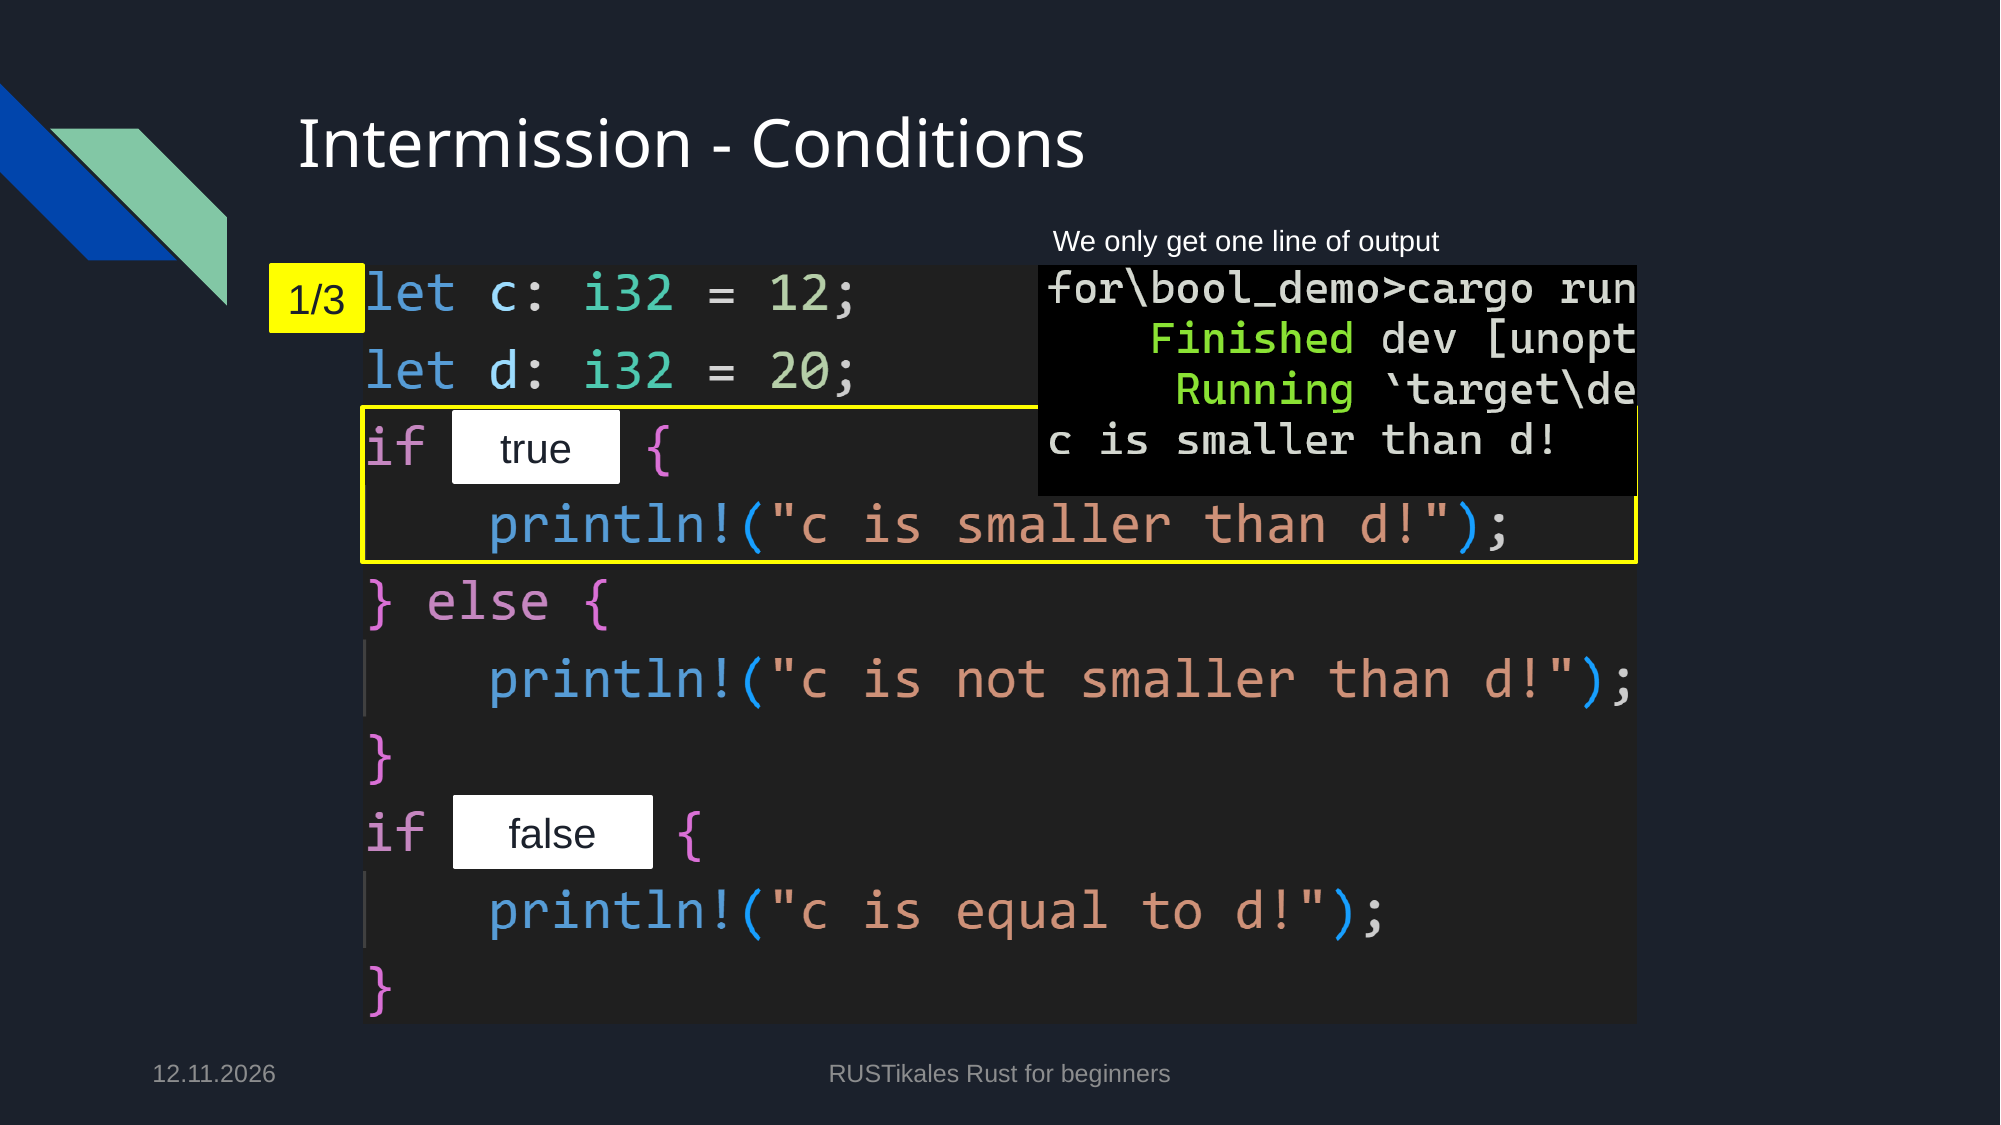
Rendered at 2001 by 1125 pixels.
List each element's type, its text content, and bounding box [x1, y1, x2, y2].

picture [362, 265, 1638, 1025]
text_box 1/3 [269, 263, 365, 333]
title Intermission - Conditions [283, 86, 1824, 287]
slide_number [137, 1042, 588, 1103]
text_box We only get one line of output [1038, 214, 1456, 263]
footer RUSTikales Rust for beginners [662, 1042, 1338, 1103]
